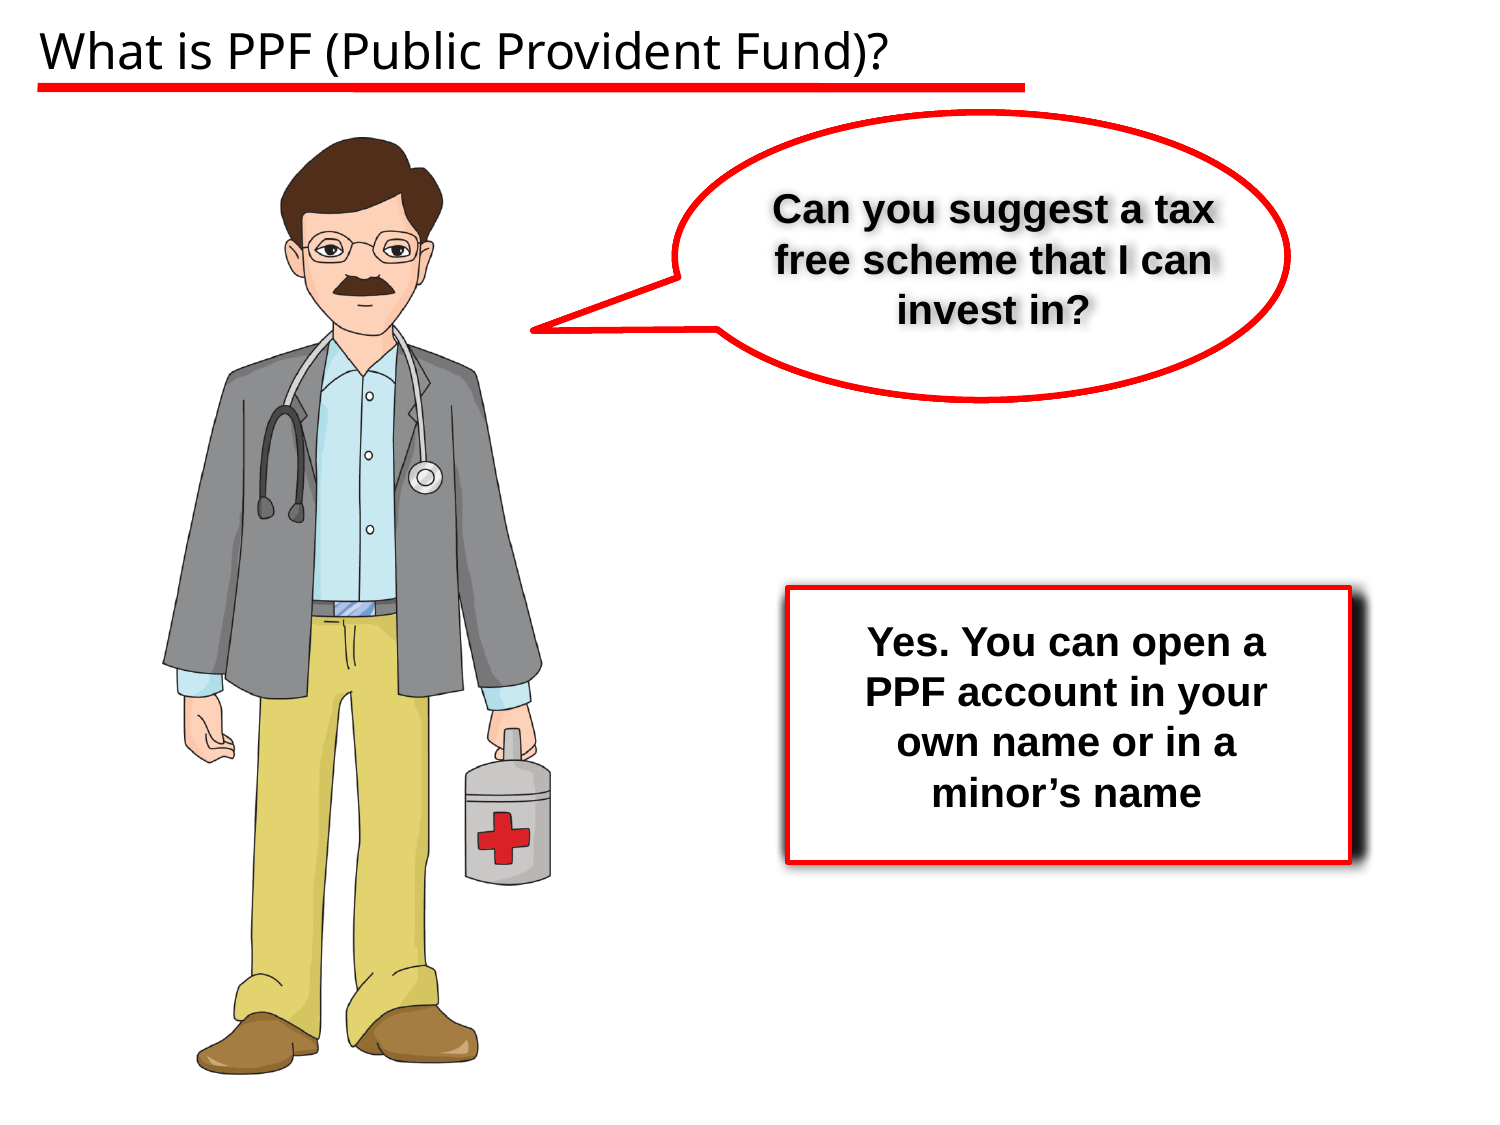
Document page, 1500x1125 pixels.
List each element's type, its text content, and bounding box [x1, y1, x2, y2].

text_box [787, 587, 1351, 863]
text_box What is PPF (Public Provident Fund)? [24, 12, 1100, 88]
picture [162, 137, 551, 1076]
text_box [674, 112, 1288, 401]
